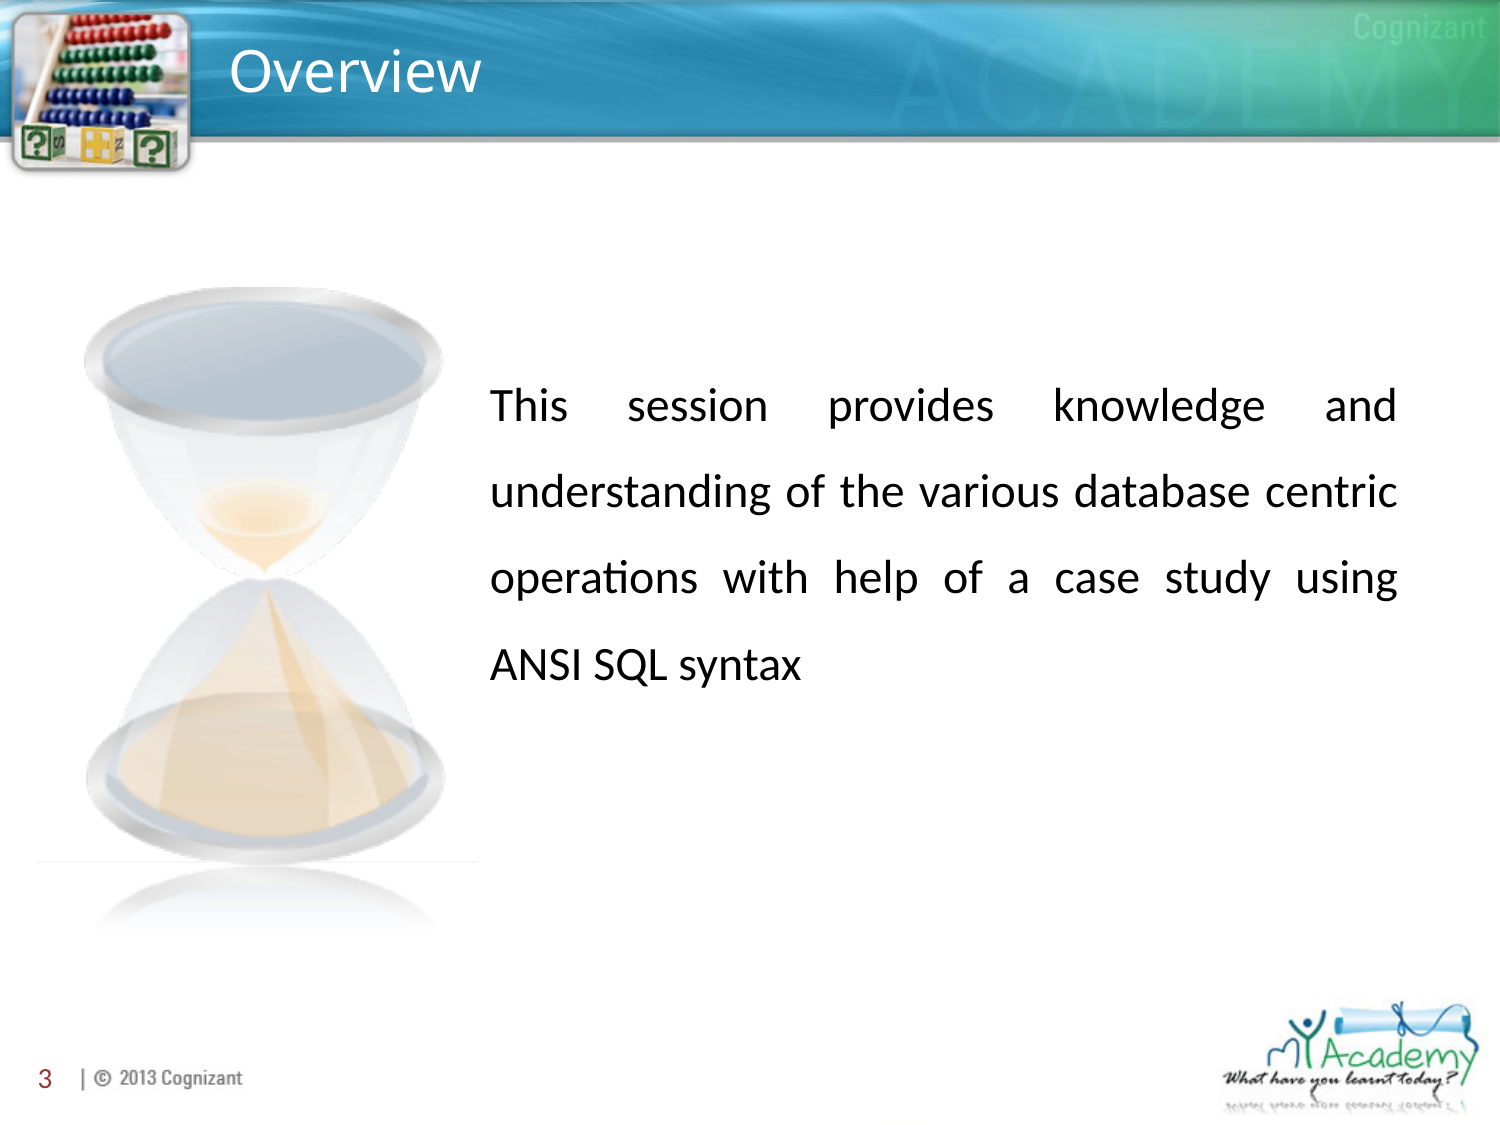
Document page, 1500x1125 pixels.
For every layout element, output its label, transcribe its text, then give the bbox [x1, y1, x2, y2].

slide_number 3 [22, 1052, 98, 1098]
list This session provides knowledge and understanding of the various database centric operations with help of a case study using ANSI SQL syntax [482, 337, 1415, 888]
picture [0, 0, 1500, 1125]
title Overview [213, 0, 1500, 163]
